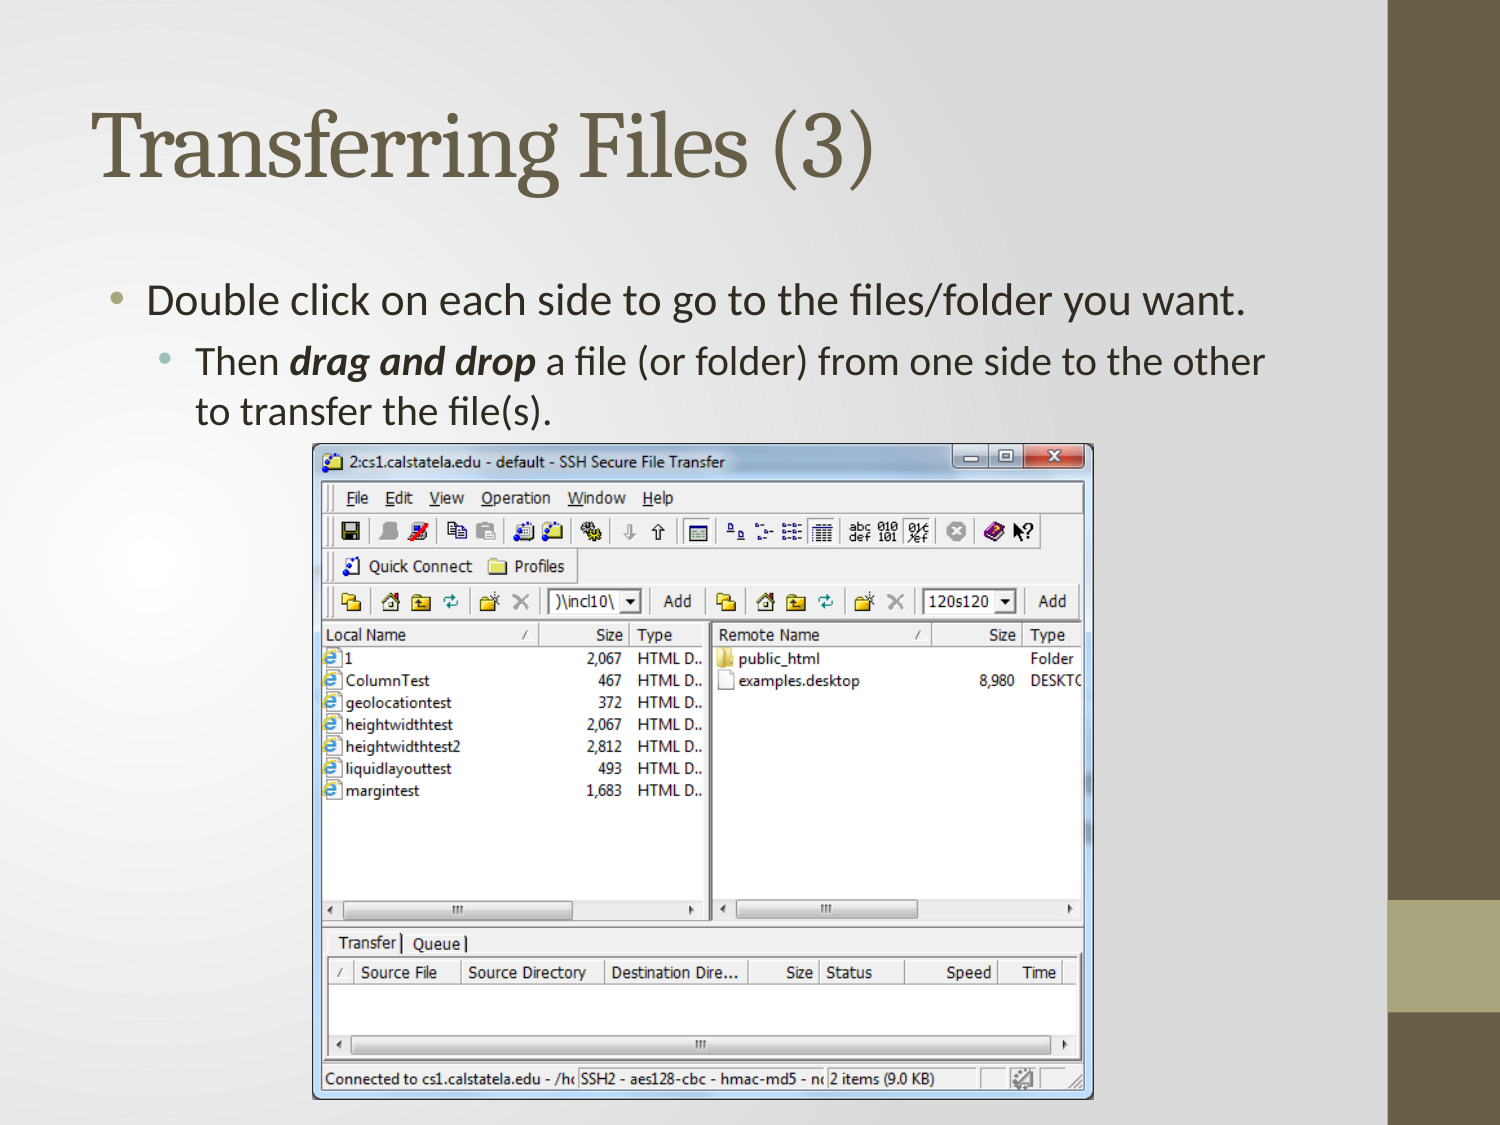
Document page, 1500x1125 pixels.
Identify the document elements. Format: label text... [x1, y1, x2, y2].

title Transferring Files (3) [75, 45, 1325, 233]
picture [311, 443, 1095, 1101]
list Double click on each side to go to the files/folder you want. Then drag and drop a file (or folder) from one side to the other to transfer the file(s). [75, 262, 1325, 1050]
